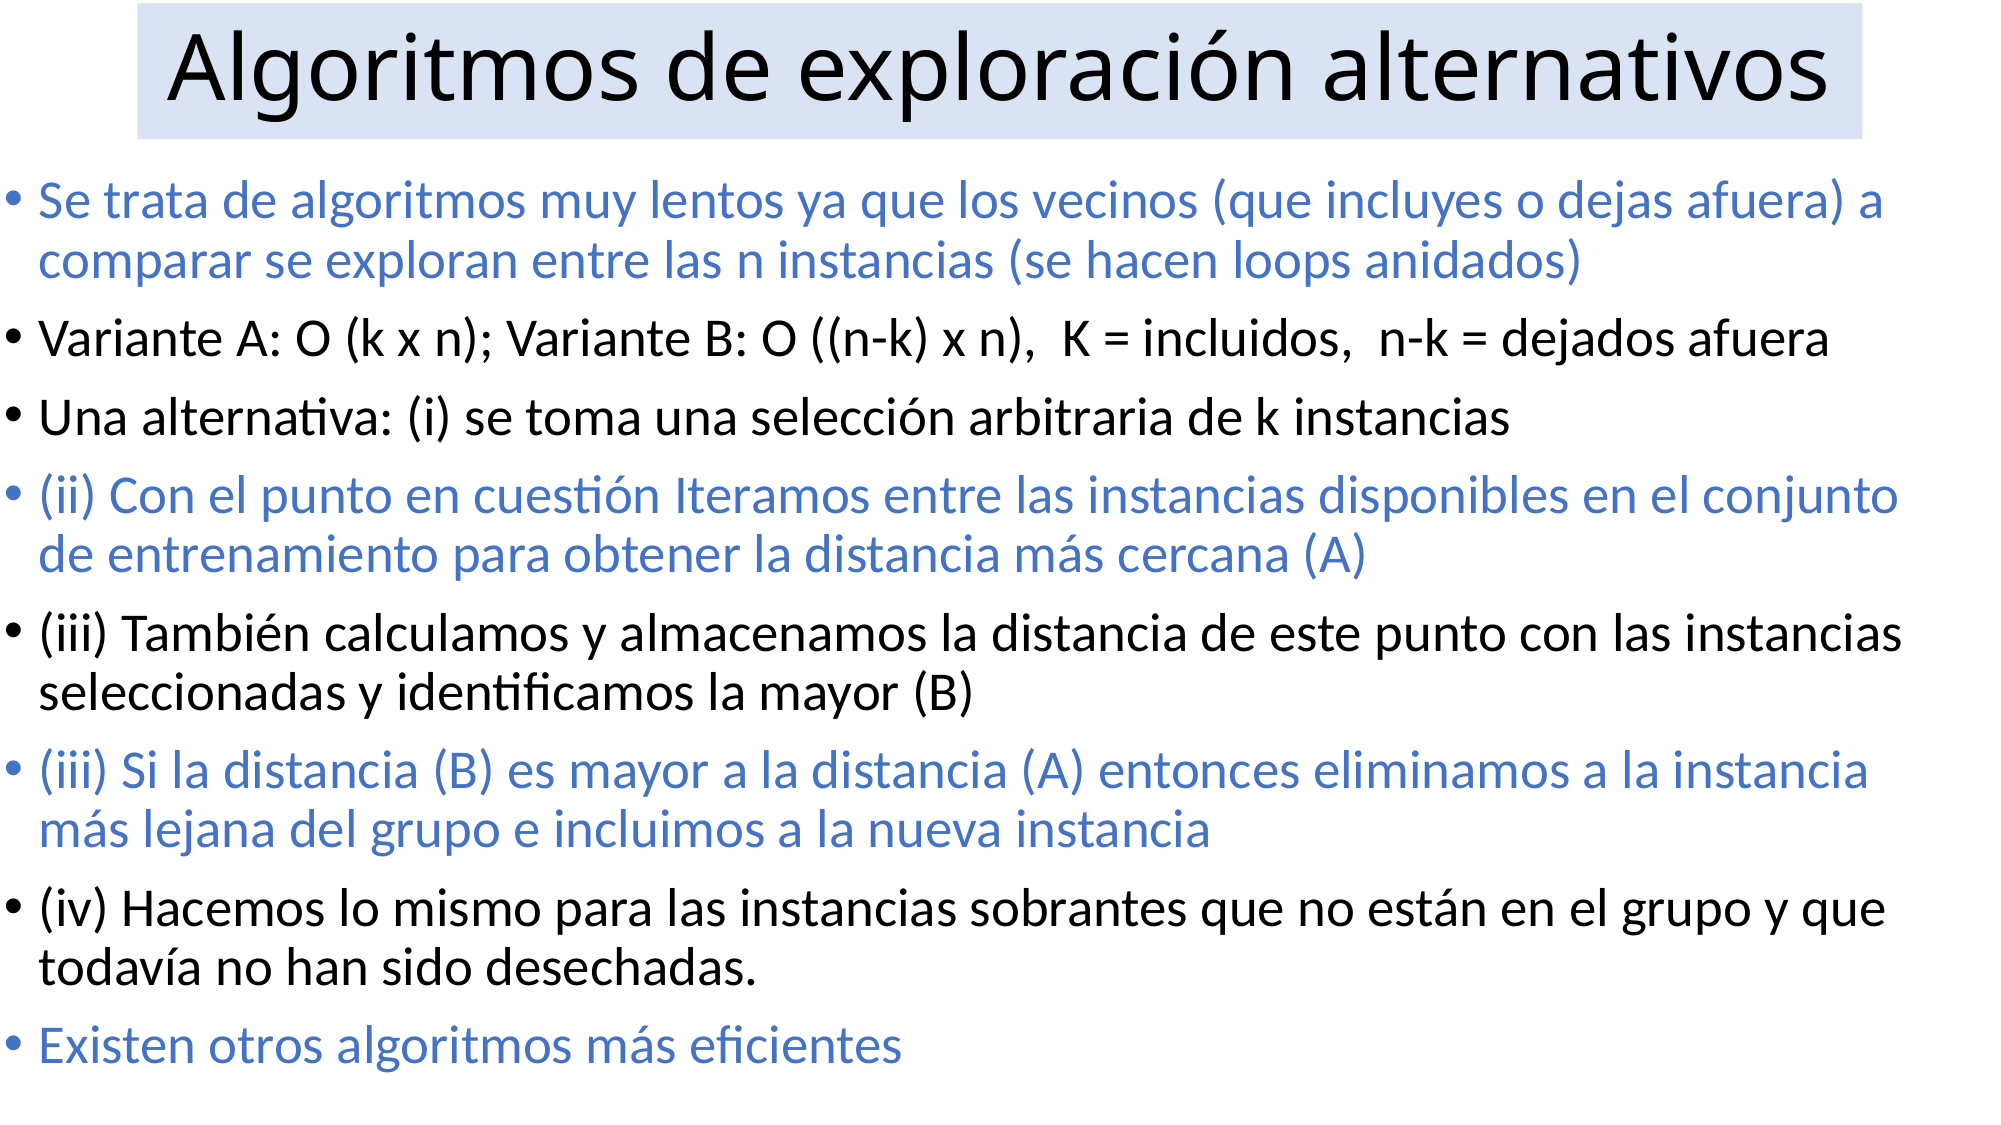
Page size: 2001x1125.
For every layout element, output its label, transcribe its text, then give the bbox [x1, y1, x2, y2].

title Algoritmos de exploración alternativos [137, 3, 1863, 139]
list Se trata de algoritmos muy lentos ya que los vecinos (que incluyes o dejas afuera) a comparar se exploran entre las n instancias (se hacen loops anidados) Variante A: O (k x n); Variante B: O ((n-k) x n), K = incluidos, n-k = dejados afuera Una alternativa: (i) se toma una selección arbitraria de k instancias (ii) Con el punto en cuestión Iteramos entre las instancias disponibles en el conjunto de entrenamiento para obtener la distancia más cercana (A) (iii) También calculamos y almacenamos la distancia de este punto con las instancias seleccionadas y identificamos la mayor (B) (iii) Si la distancia (B) es mayor a la distancia (A) entonces eliminamos a la instancia más lejana del grupo e incluimos a la nueva instancia (iv) Hacemos lo mismo para las instancias sobrantes que no están en el grupo y que todavía no han sido desechadas. Existen otros algoritmos más eficientes [0, 164, 1982, 1092]
